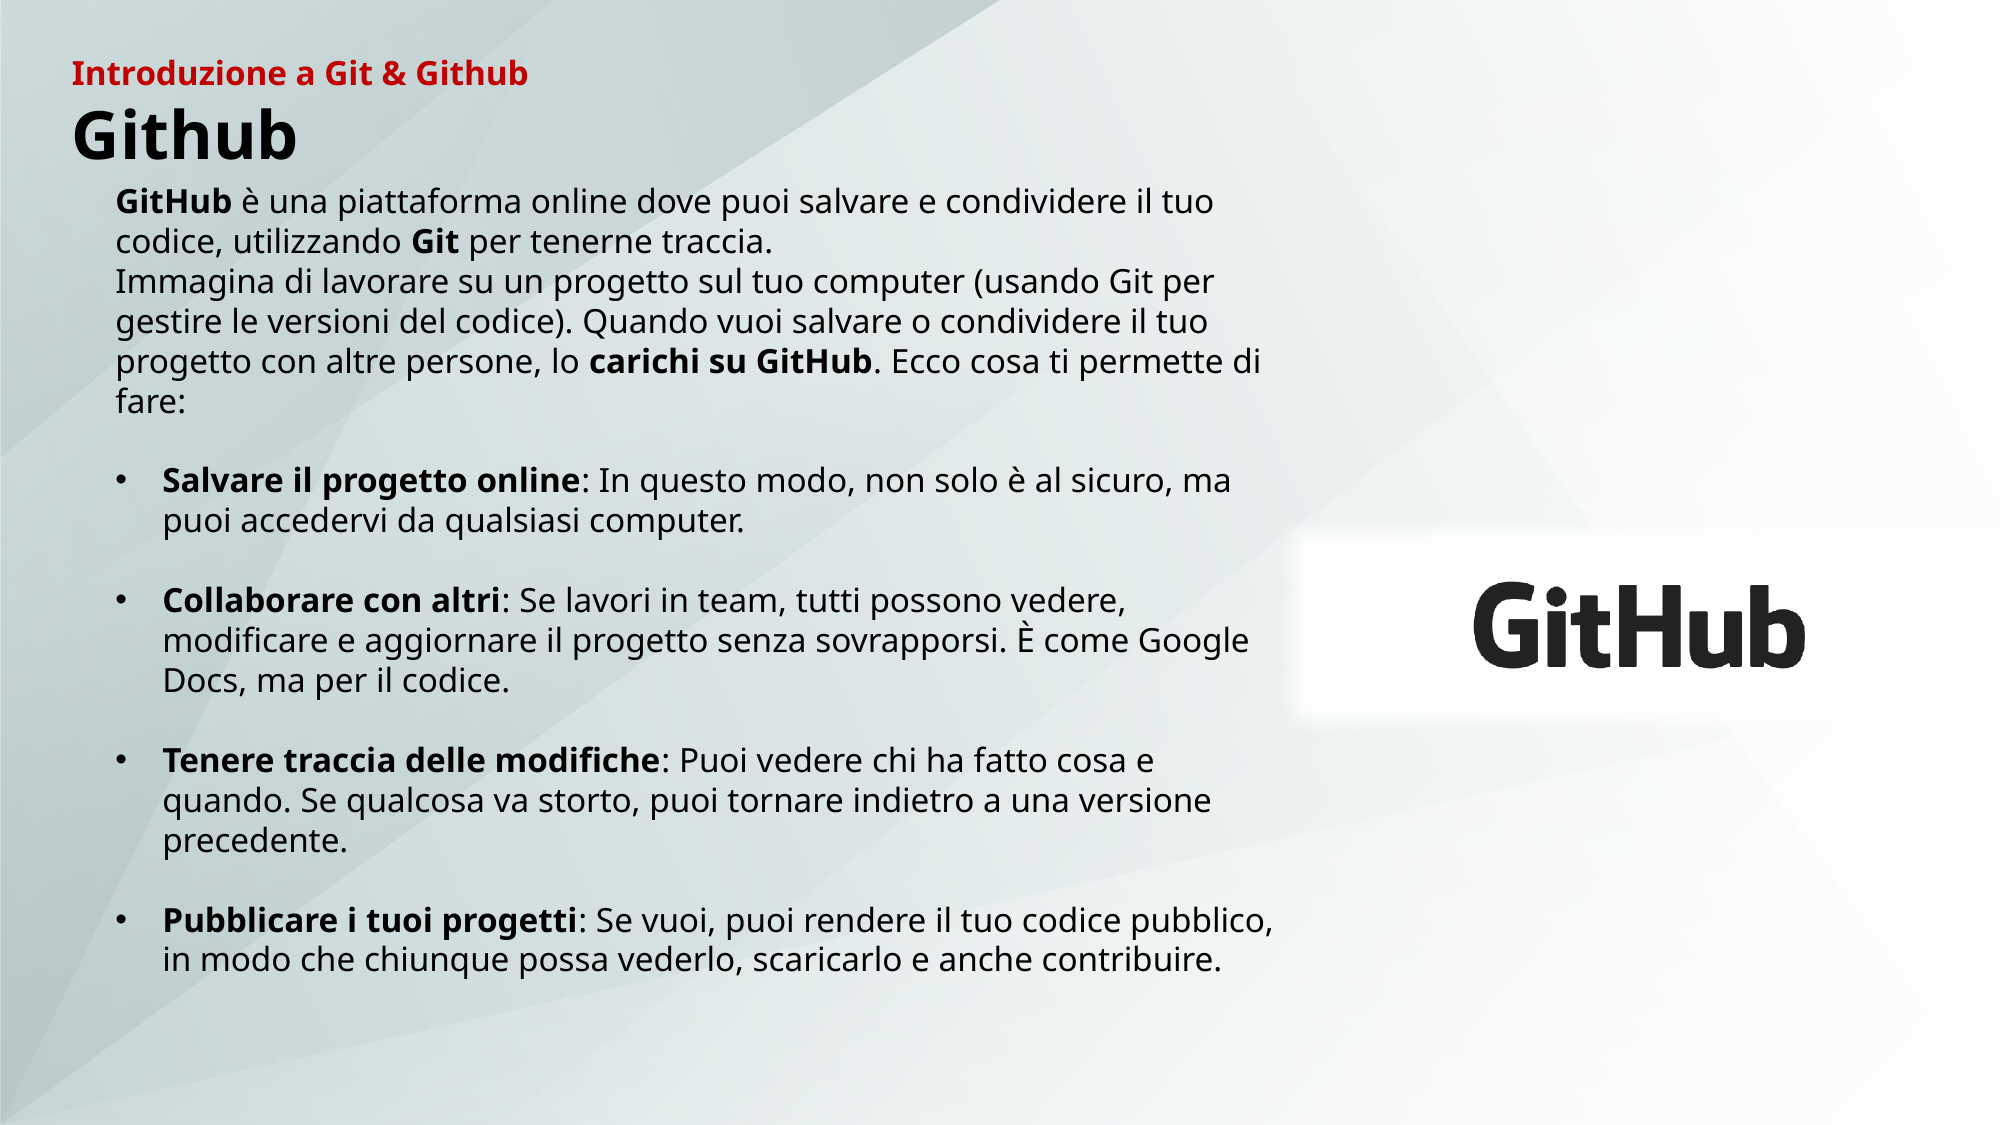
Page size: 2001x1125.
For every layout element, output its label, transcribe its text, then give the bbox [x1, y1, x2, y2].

text_box Introduzione a Git & Github [56, 44, 1853, 100]
text_box GitHub è una piattaforma online dove puoi salvare e condividere il tuo codice, utilizzando Git per tenerne traccia. Immagina di lavorare su un progetto sul tuo computer (usando Git per gestire le versioni del codice). Quando vuoi salvare o condividere il tuo progetto con altre persone, lo carichi su GitHub. Ecco cosa ti permette di fare: Salvare il progetto online: In questo modo, non solo è al sicuro, ma puoi accedervi da qualsiasi computer. Collaborare con altri: Se lavori in team, tutti possono vedere, modificare e aggiornare il progetto senza sovrapporsi. È come Google Docs, ma per il codice. Tenere traccia delle modifiche: Puoi vedere chi ha fatto cosa e quando. Se qualcosa va storto, puoi tornare indietro a una versione precedente. Pubblicare i tuoi progetti: Se vuoi, puoi rendere il tuo codice pubblico, in modo che chiunque possa vederlo, scaricarlo e anche contribuire. [100, 181, 1298, 1026]
picture [0, 0, 2001, 1125]
text_box Github [56, 100, 1853, 181]
